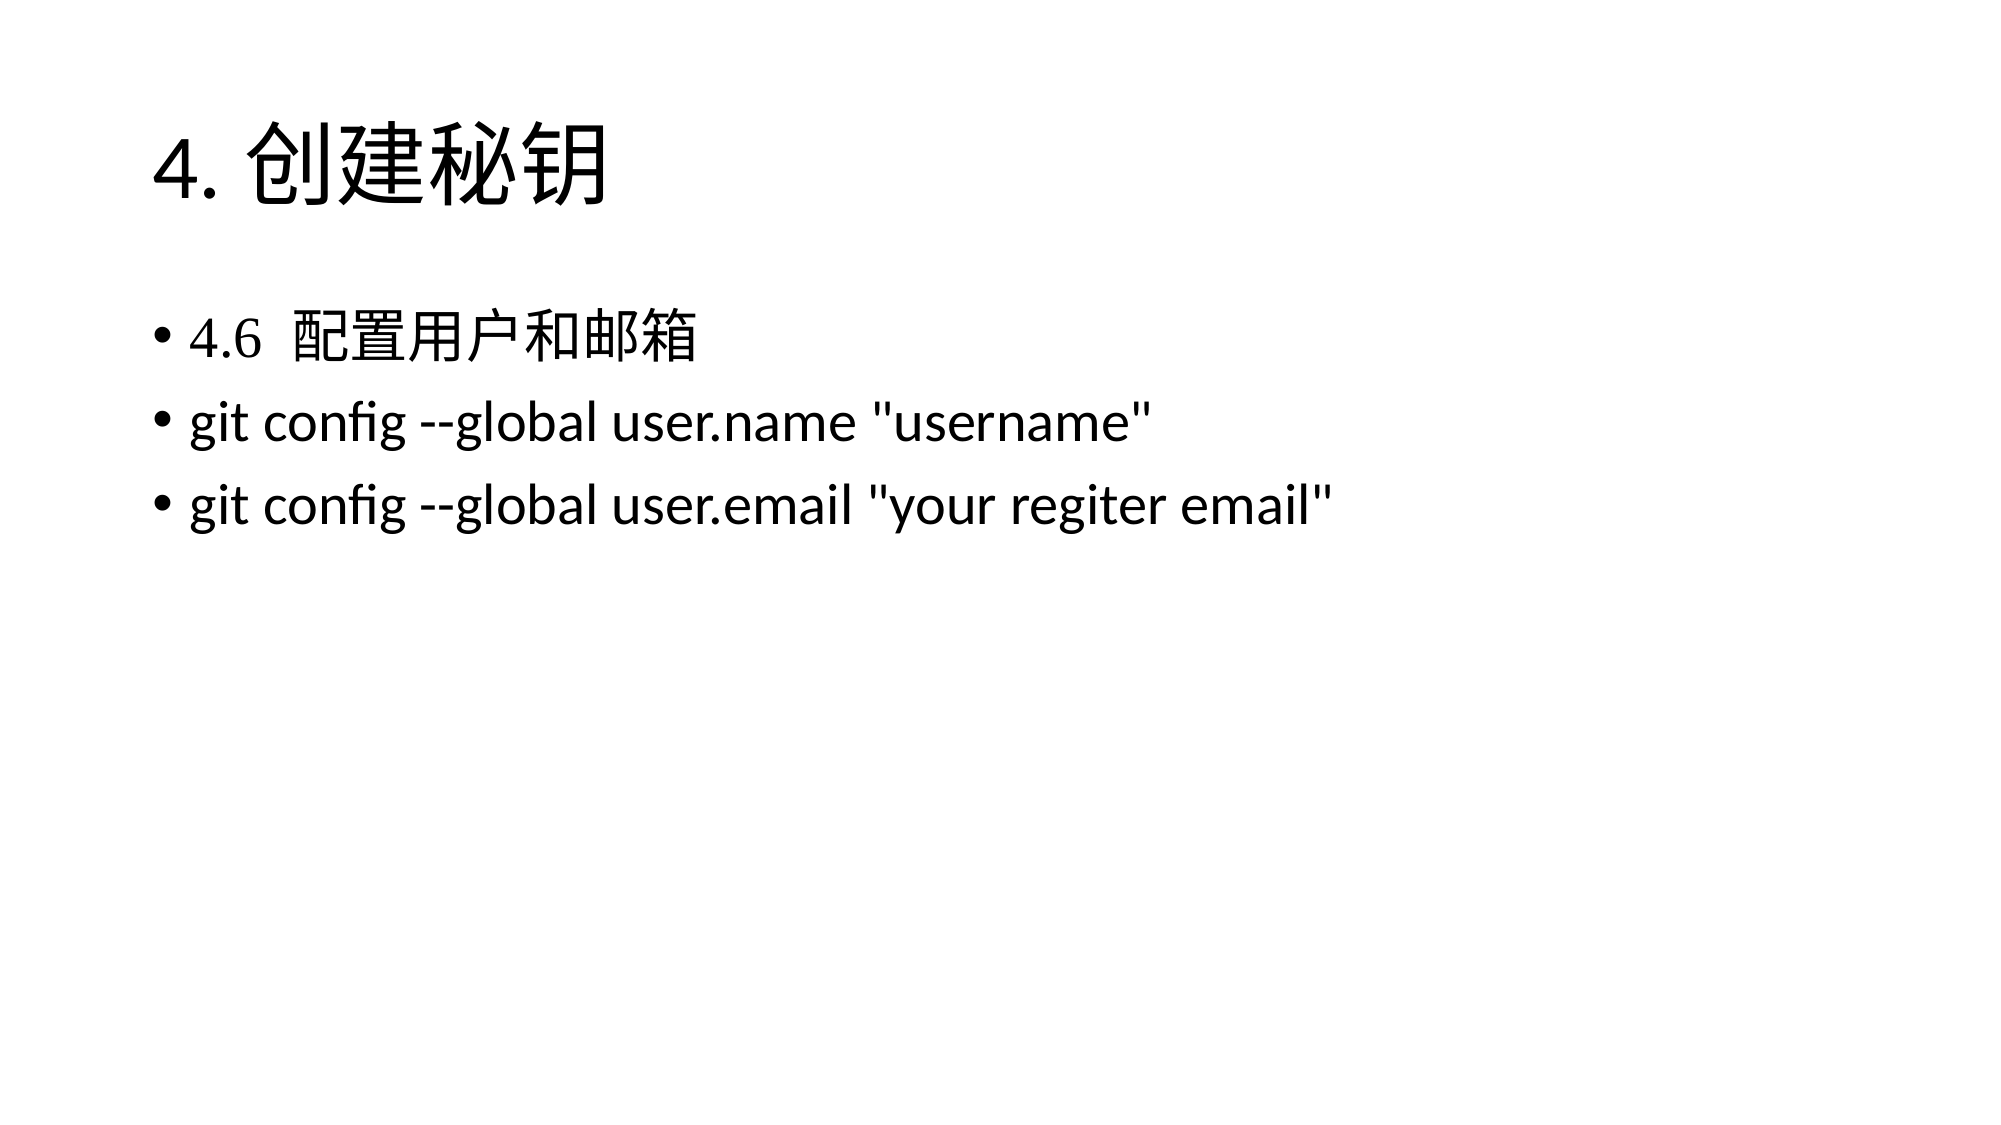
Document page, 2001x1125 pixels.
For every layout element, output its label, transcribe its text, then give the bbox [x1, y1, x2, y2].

title 4.创建秘钥 [137, 59, 1863, 278]
list 4.6 配置用户和邮箱 git config --global user.name "username" git config --global user.email "your regiter email" [137, 299, 1863, 1014]
